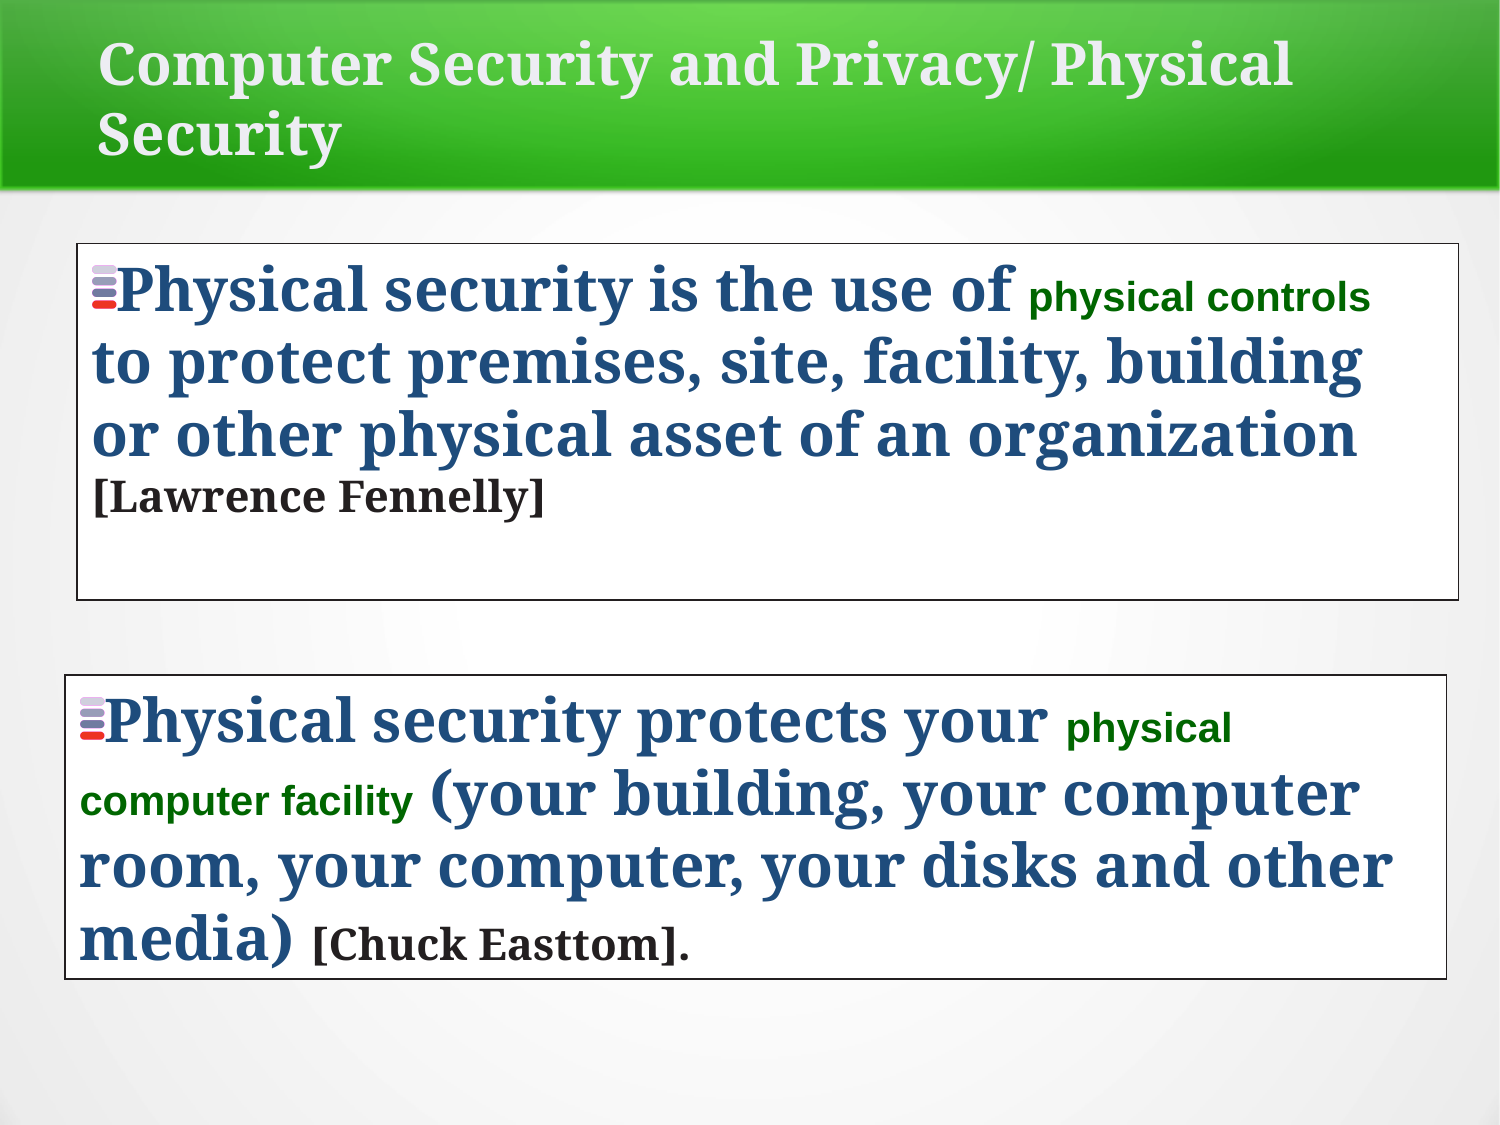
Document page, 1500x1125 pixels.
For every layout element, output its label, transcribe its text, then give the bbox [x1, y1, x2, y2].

text_box Physical security protects your physical computer facility (your building, your computer room, your computer, your disks and other media) [Chuck Easttom]. [64, 674, 1447, 980]
text_box Computer Security and Privacy/ Physical Security [67, 47, 1432, 147]
text_box Physical security is the use of physical controls to protect premises, site, facility, building or other physical asset of an organization [Lawrence Fennelly] [76, 243, 1459, 601]
picture [0, 0, 1500, 1125]
